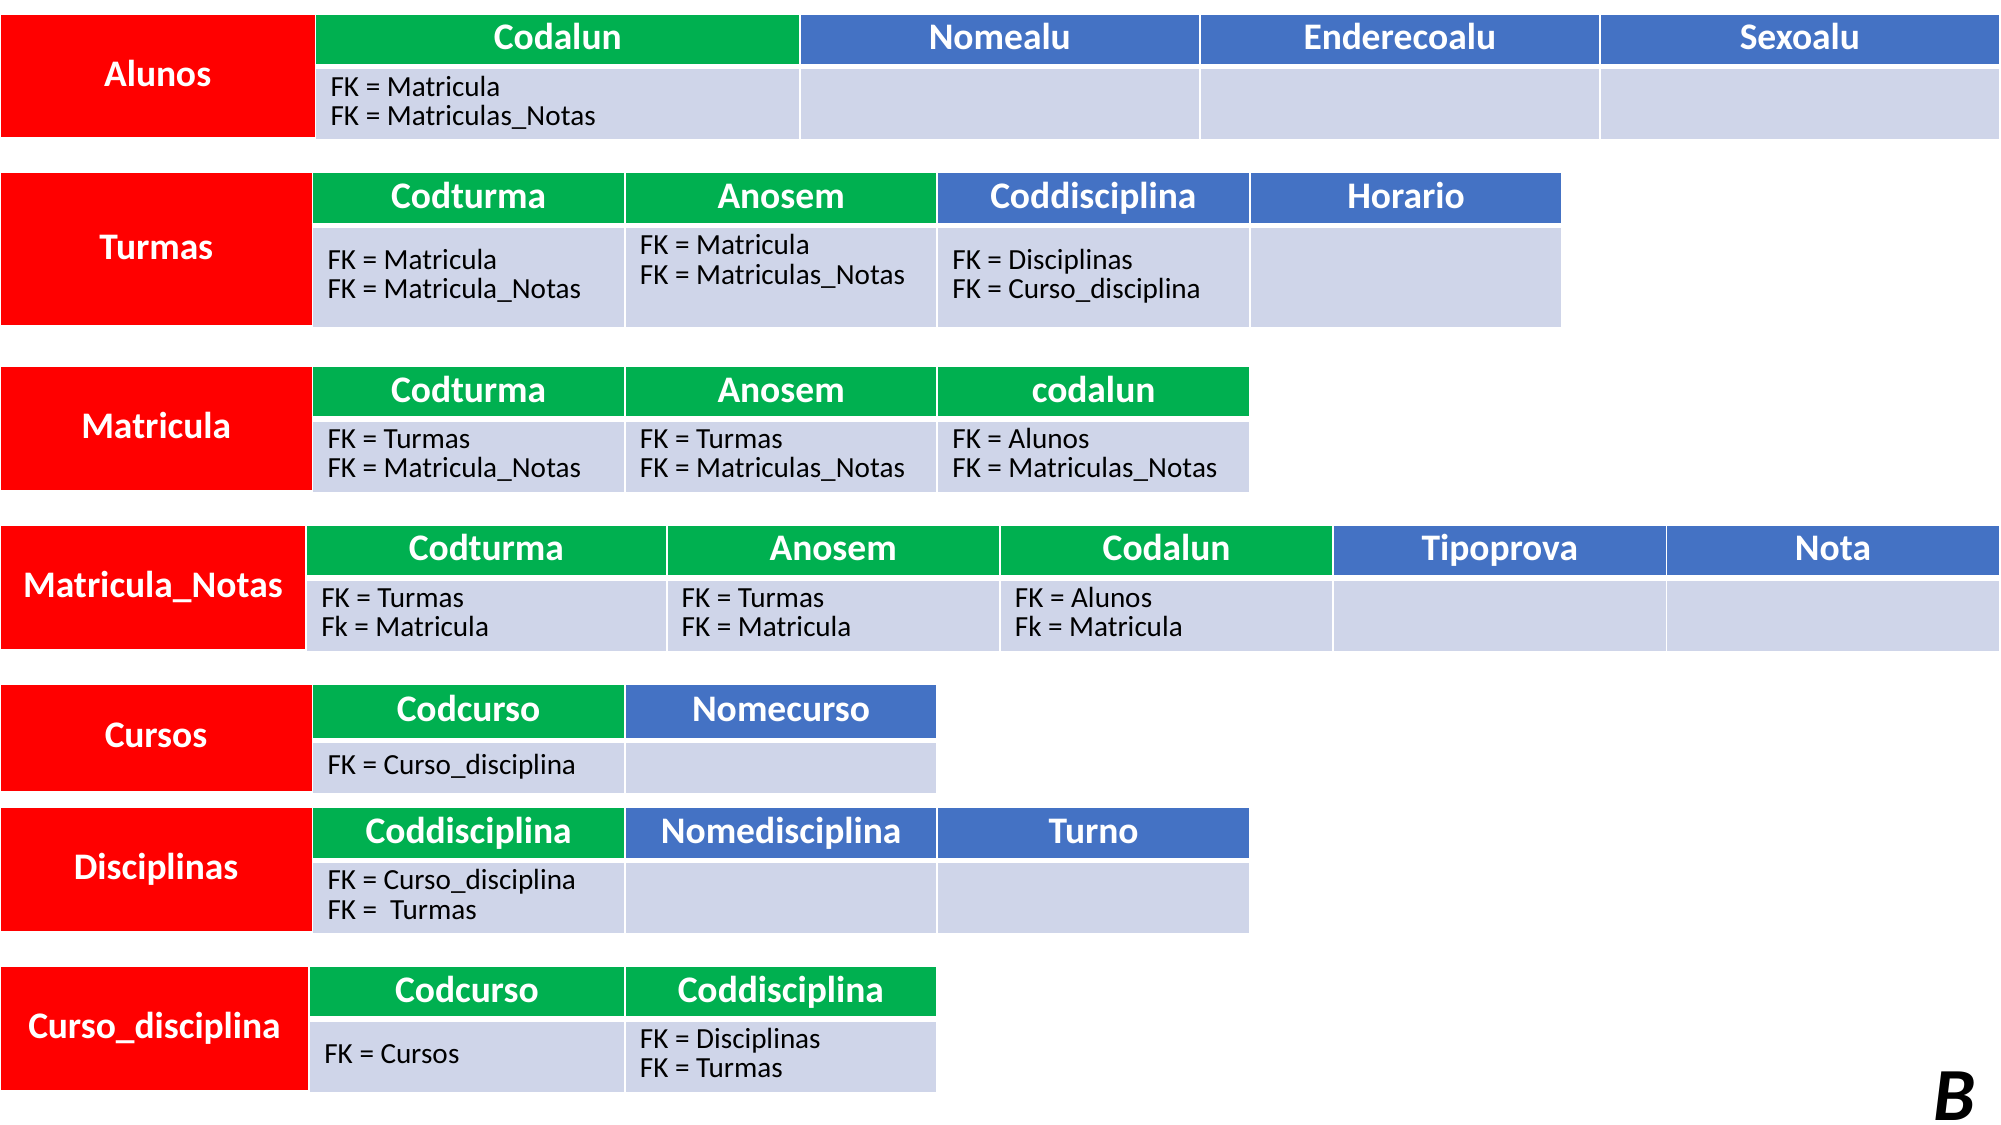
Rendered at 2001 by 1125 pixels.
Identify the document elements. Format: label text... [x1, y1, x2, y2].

table_header Anosem [626, 367, 936, 416]
table_cell [626, 743, 936, 793]
table_header Cursos [1, 685, 312, 791]
table_header Codturma [313, 367, 624, 416]
table_header Nomealu [801, 15, 1199, 64]
table_header Matricula [1, 367, 312, 490]
table_cell [938, 863, 1249, 933]
table_cell FK = Disciplinas FK = Turmas [626, 1022, 936, 1092]
table_header Coddisciplina [313, 808, 624, 858]
table_header Nota [1667, 526, 1999, 575]
table_cell FK = Curso_disciplina [313, 743, 624, 793]
table_cell [801, 69, 1199, 139]
table_header Codcurso [313, 685, 624, 738]
table_cell FK = Alunos FK = Matriculas_Notas [938, 422, 1249, 492]
table_header Alunos [1, 15, 315, 137]
table_header Matricula_Notas [1, 526, 305, 649]
table_cell [1601, 69, 1999, 139]
table_header Curso_disciplina [1, 967, 308, 1090]
table_header Tipoprova [1334, 526, 1666, 575]
table_header Horario [1251, 173, 1561, 223]
table_header Coddisciplina [626, 967, 936, 1016]
table_cell FK = Turmas FK = Matricula_Notas [313, 422, 624, 492]
table_cell FK = Disciplinas FK = Curso_disciplina [938, 228, 1249, 327]
table_cell [1201, 69, 1599, 139]
table_header Anosem [668, 526, 999, 575]
table_header Codturma [313, 173, 624, 223]
table_header Disciplinas [1, 808, 312, 931]
table_cell FK = Turmas Fk = Matricula [307, 581, 666, 651]
table_header Nomecurso [626, 685, 936, 738]
table_cell FK = Curso_disciplina FK = Turmas [313, 863, 624, 933]
table_cell FK = Turmas FK = Matricula [668, 581, 999, 651]
table_cell FK = Cursos [310, 1022, 624, 1092]
table_cell [1251, 228, 1561, 327]
table_header Codturma [307, 526, 666, 575]
table_cell FK = Turmas FK = Matriculas_Notas [626, 422, 936, 492]
text_box B [1918, 1038, 2000, 1125]
table_header Enderecoalu [1201, 15, 1599, 64]
table_header Codalun [1001, 526, 1332, 575]
table_header Turmas [1, 173, 312, 325]
table_header Codcurso [310, 967, 624, 1016]
table_cell [626, 863, 936, 933]
table_cell [1667, 581, 1999, 651]
table_header Anosem [626, 173, 936, 223]
table_cell FK = Matricula FK = Matriculas_Notas [626, 228, 936, 327]
table_header Coddisciplina [938, 173, 1249, 223]
table_header Nomedisciplina [626, 808, 936, 858]
table_header Codalun [316, 15, 799, 64]
table_header Turno [938, 808, 1249, 858]
table_cell FK = Matricula FK = Matricula_Notas [313, 228, 624, 327]
table_cell FK = Matricula FK = Matriculas_Notas [316, 69, 799, 139]
table_cell FK = Alunos Fk = Matricula [1001, 581, 1332, 651]
table_header Sexoalu [1601, 15, 1999, 64]
table_cell [1334, 581, 1666, 651]
table_header codalun [938, 367, 1249, 416]
